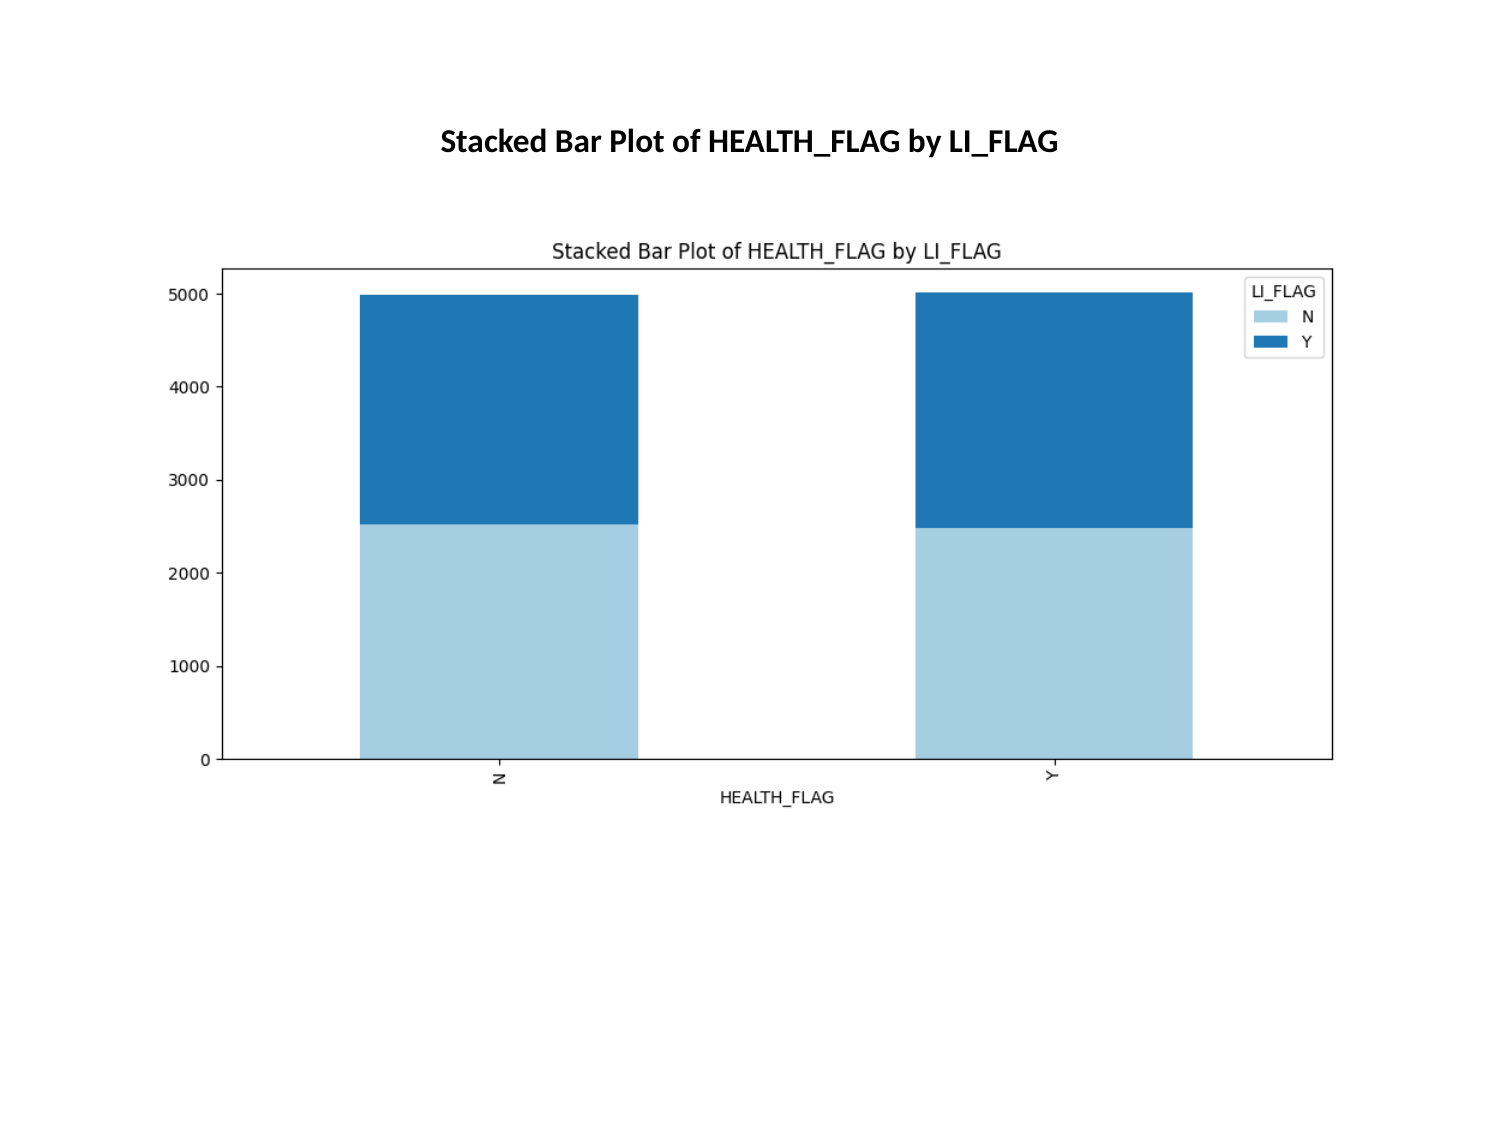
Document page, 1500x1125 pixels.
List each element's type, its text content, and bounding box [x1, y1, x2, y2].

picture [149, 224, 1351, 826]
title Stacked Bar Plot of HEALTH_FLAG by LI_FLAG [75, 45, 1425, 233]
